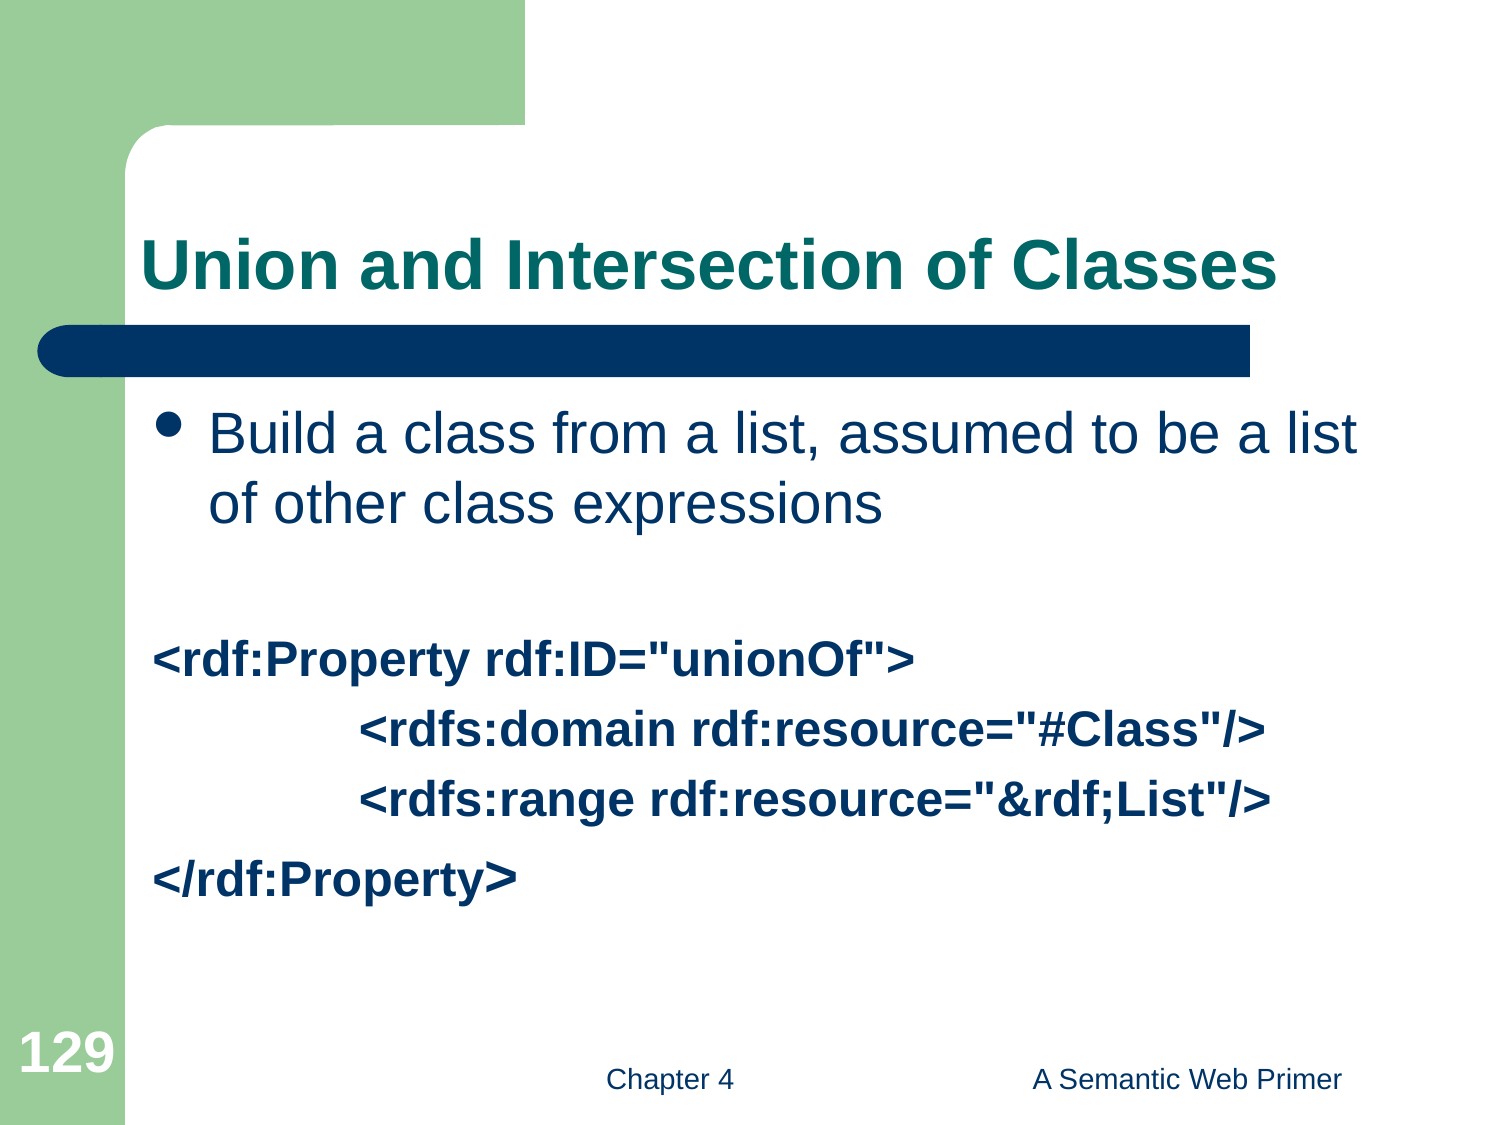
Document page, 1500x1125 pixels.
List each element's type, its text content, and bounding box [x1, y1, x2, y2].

footer A Semantic Web Primer [949, 1024, 1426, 1104]
list Build a class from a list, assumed to be a list of other class expressions <rdf:Property rdf:ID="unionOf"> <rdfs:domain rdf:resource="#Class"/> <rdfs:range rdf:resource="&rdf;List"/> </rdf:Property> [137, 387, 1400, 999]
title Union and Intersection of Classes [125, 125, 1400, 313]
slide_number Chapter 4 [399, 1024, 750, 1104]
slide_number 129 [0, 1011, 136, 1092]
